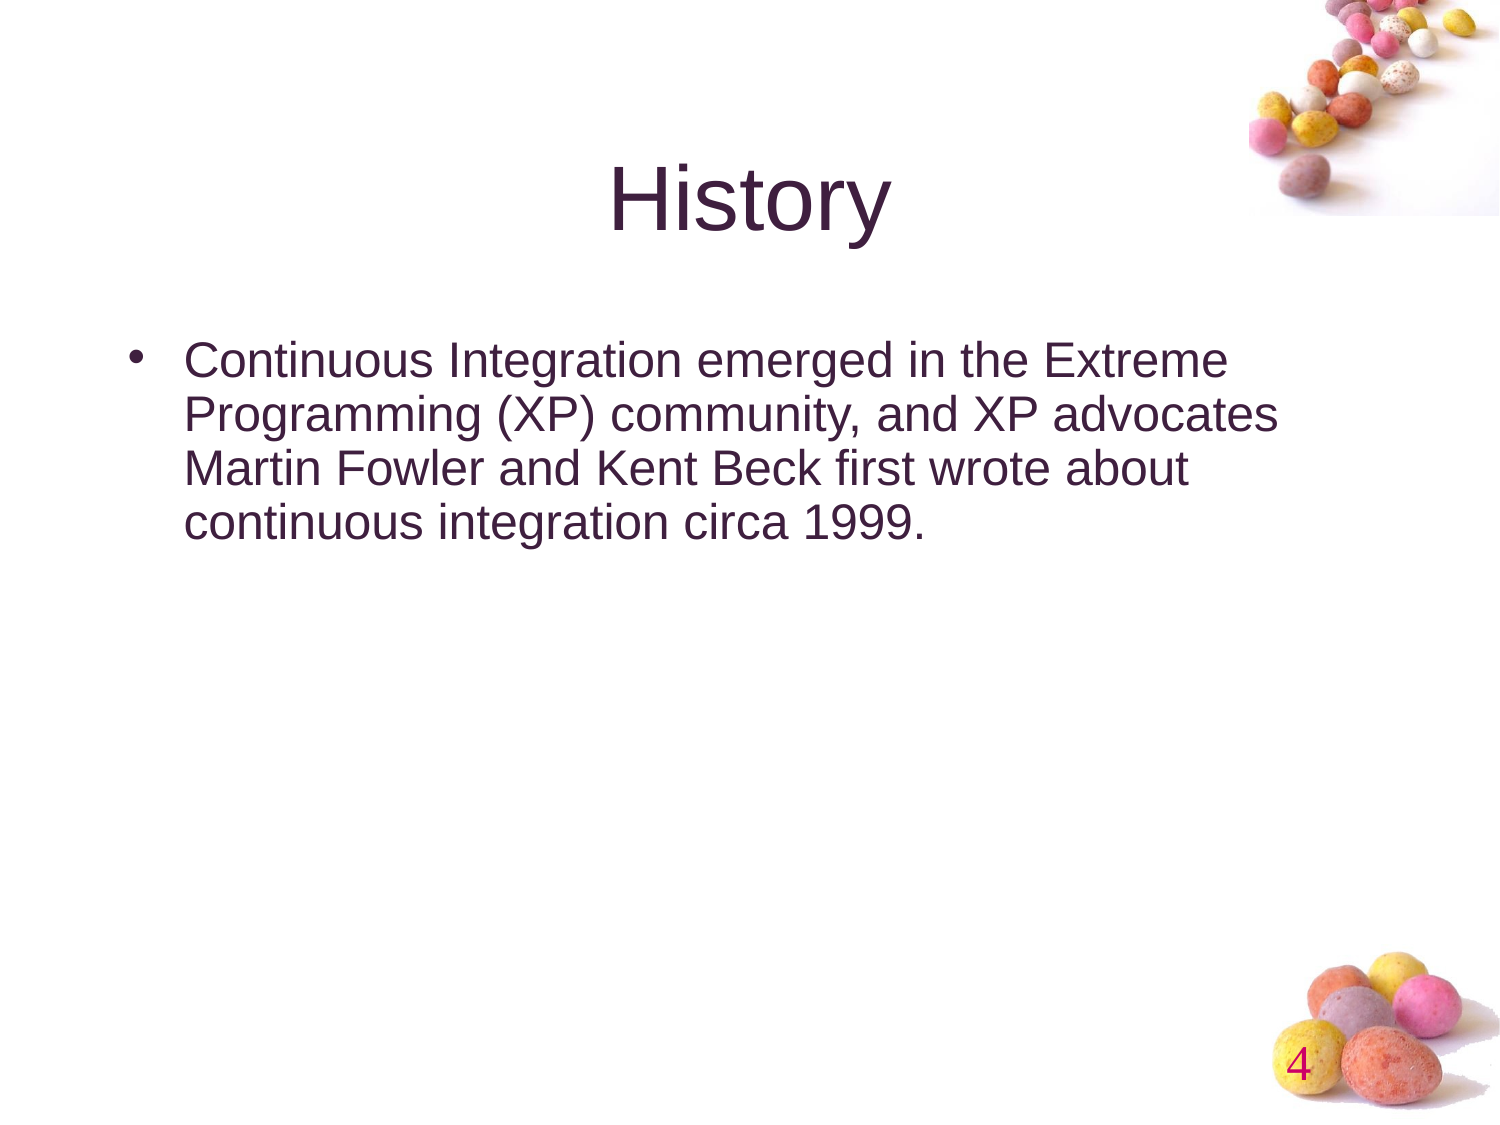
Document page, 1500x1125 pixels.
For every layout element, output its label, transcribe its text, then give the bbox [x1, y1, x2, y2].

picture [1271, 944, 1500, 1119]
list Continuous Integration emerged in the Extreme Programming (XP) community, and XP advocates Martin Fowler and Kent Beck first wrote about continuous integration circa 1999. [127, 324, 1373, 971]
title History [605, 136, 895, 324]
text_box • [125, 321, 148, 384]
text_box 4 [1280, 1034, 1318, 1091]
picture [1249, 0, 1500, 216]
